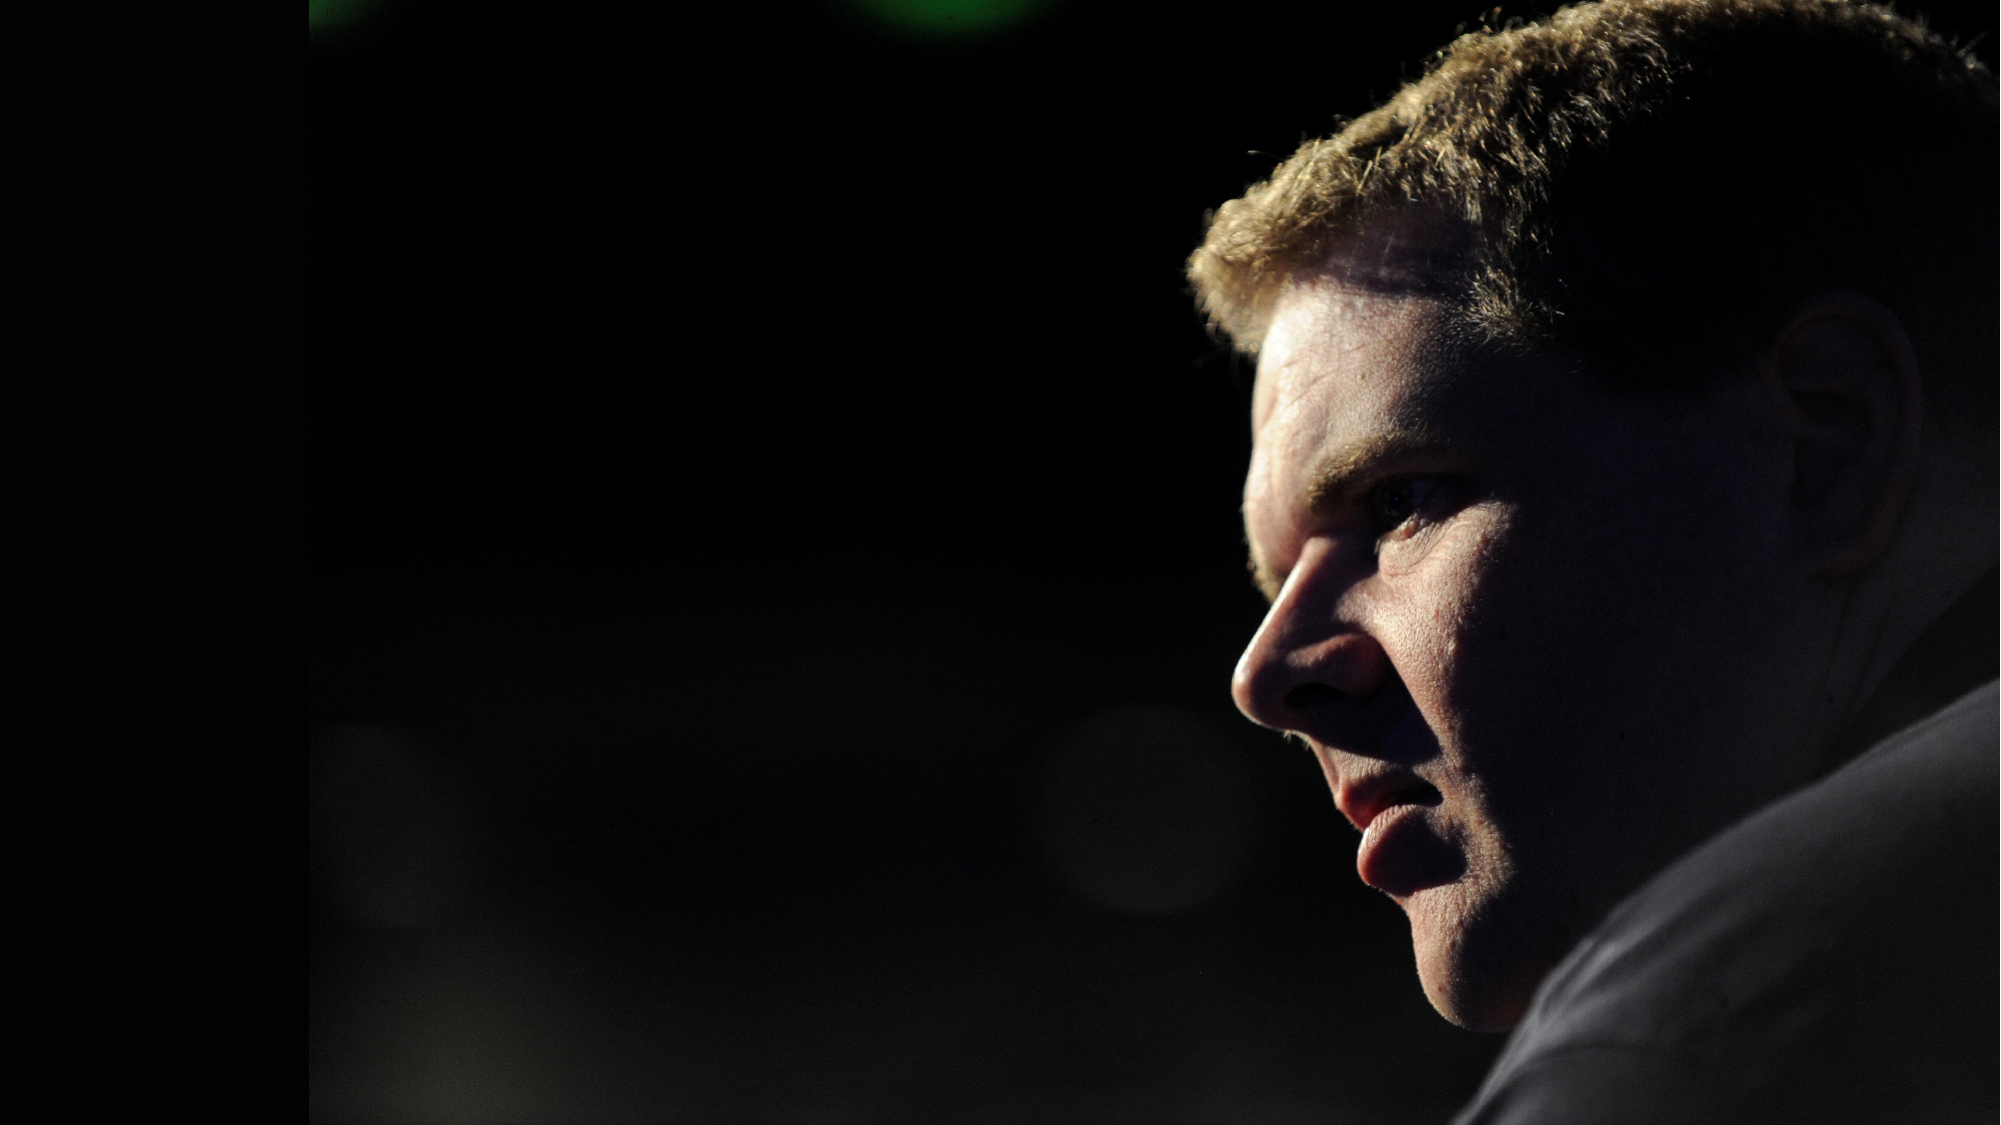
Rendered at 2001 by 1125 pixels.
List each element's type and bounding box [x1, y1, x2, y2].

picture [309, 0, 2000, 1125]
